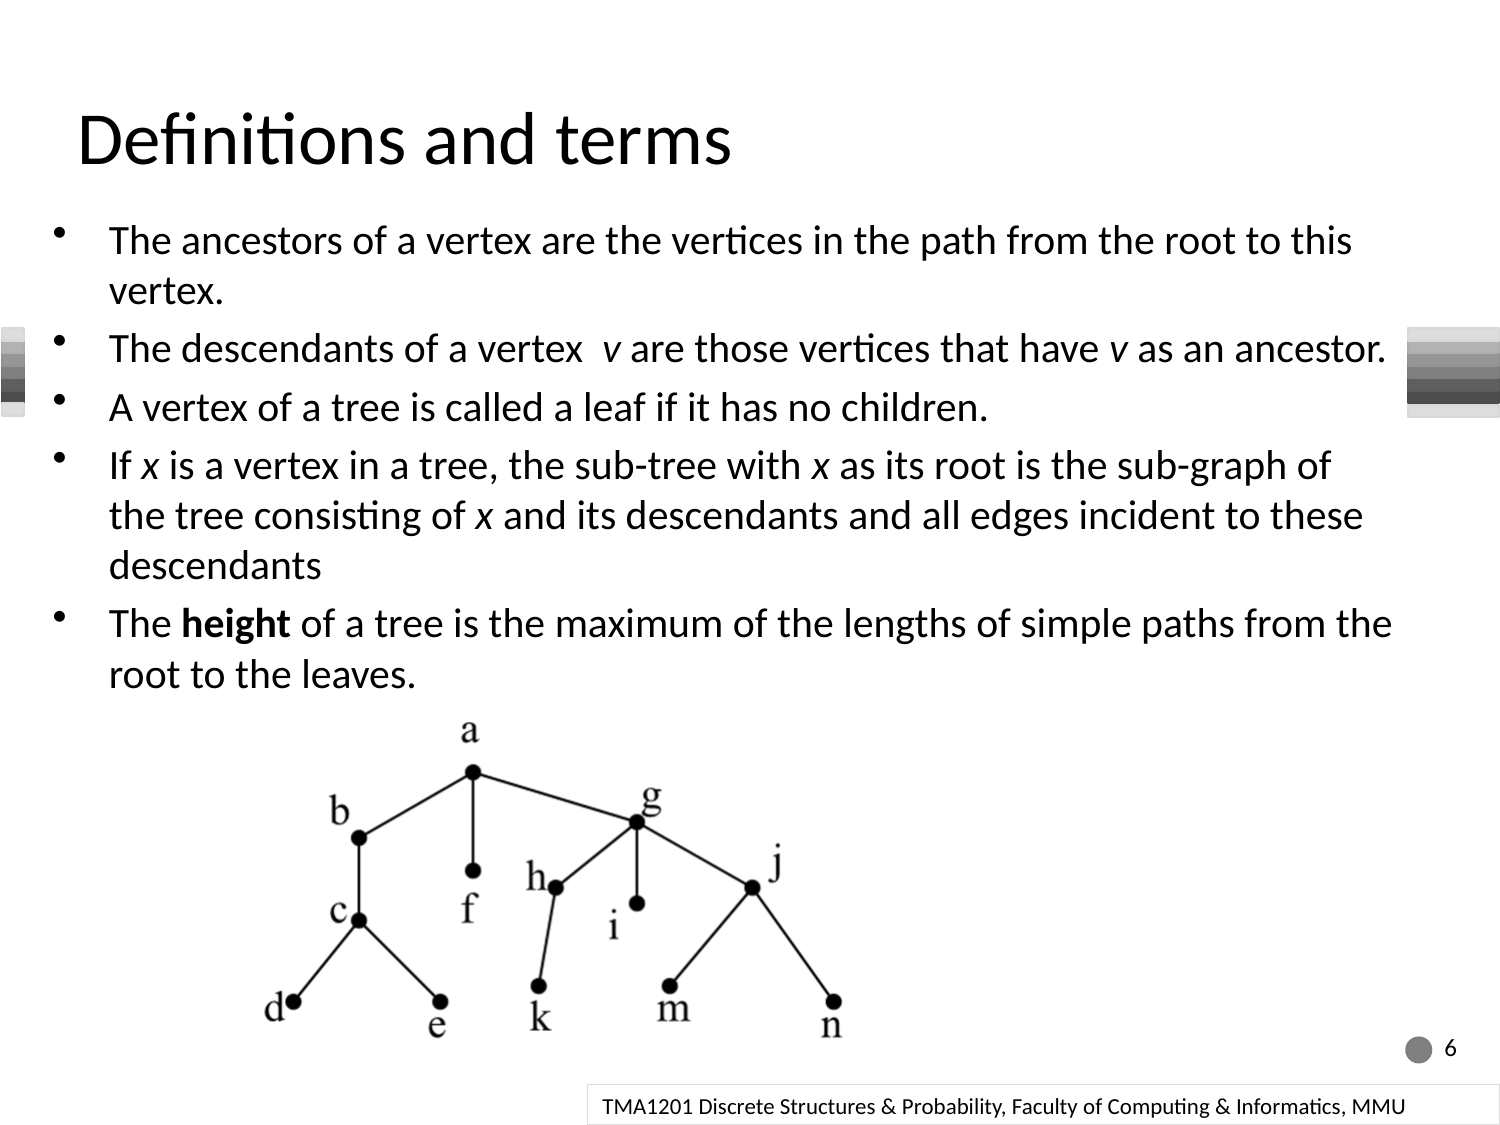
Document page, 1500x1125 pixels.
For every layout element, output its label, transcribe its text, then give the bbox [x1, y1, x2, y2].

list The ancestors of a vertex are the vertices in the path from the root to this vertex. The descendants of a vertex v are those vertices that have v as an ancestor. A vertex of a tree is called a leaf if it has no children. If x is a vertex in a tree, the sub-tree with x as its root is the sub-graph of the tree consisting of x and its descendants and all edges incident to these descendants The height of a tree is the maximum of the lengths of simple paths from the root to the leaves. [37, 204, 1413, 1075]
footer TMA1201 Discrete Structures & Probability, Faculty of Computing & Informatics, MMU [587, 1084, 1500, 1125]
picture [236, 687, 869, 1076]
slide_number 6 [1429, 1009, 1500, 1084]
title Definitions and terms [62, 0, 1325, 188]
